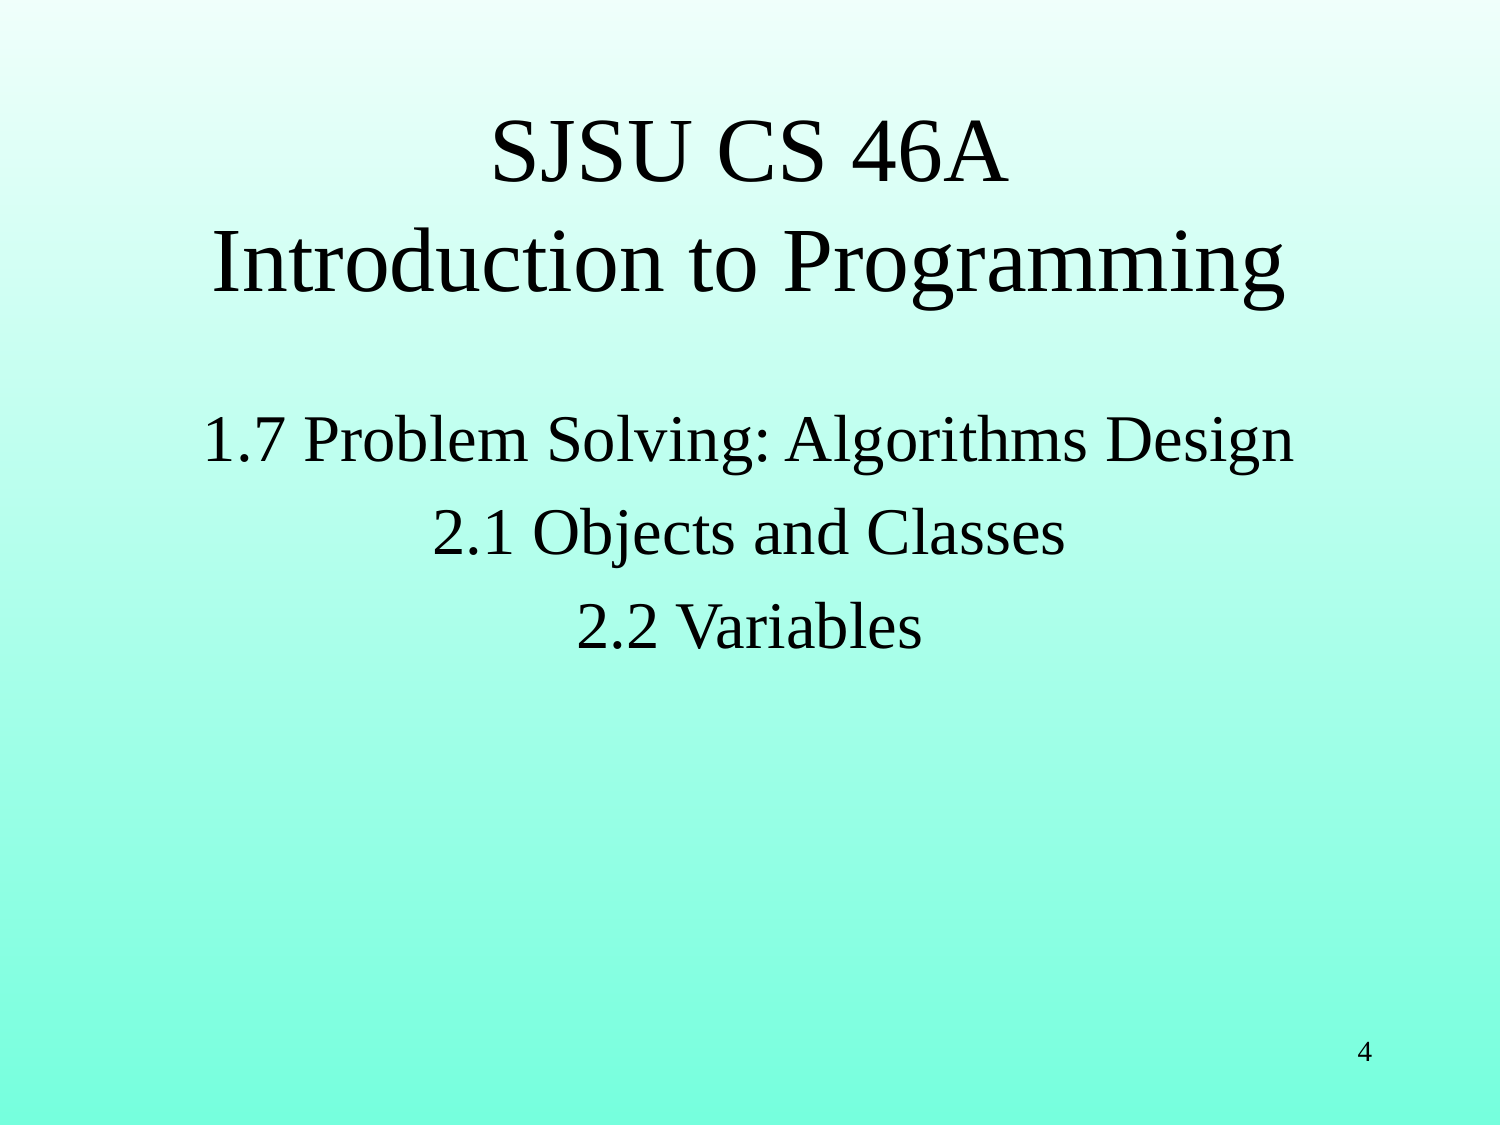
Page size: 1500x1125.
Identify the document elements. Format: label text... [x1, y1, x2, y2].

slide_number 4 [1074, 1024, 1388, 1101]
title SJSU CS 46A Introduction to Programming [112, 99, 1388, 300]
list 1.7 Problem Solving: Algorithms Design 2.1 Objects and Classes 2.2 Variables [112, 387, 1388, 963]
